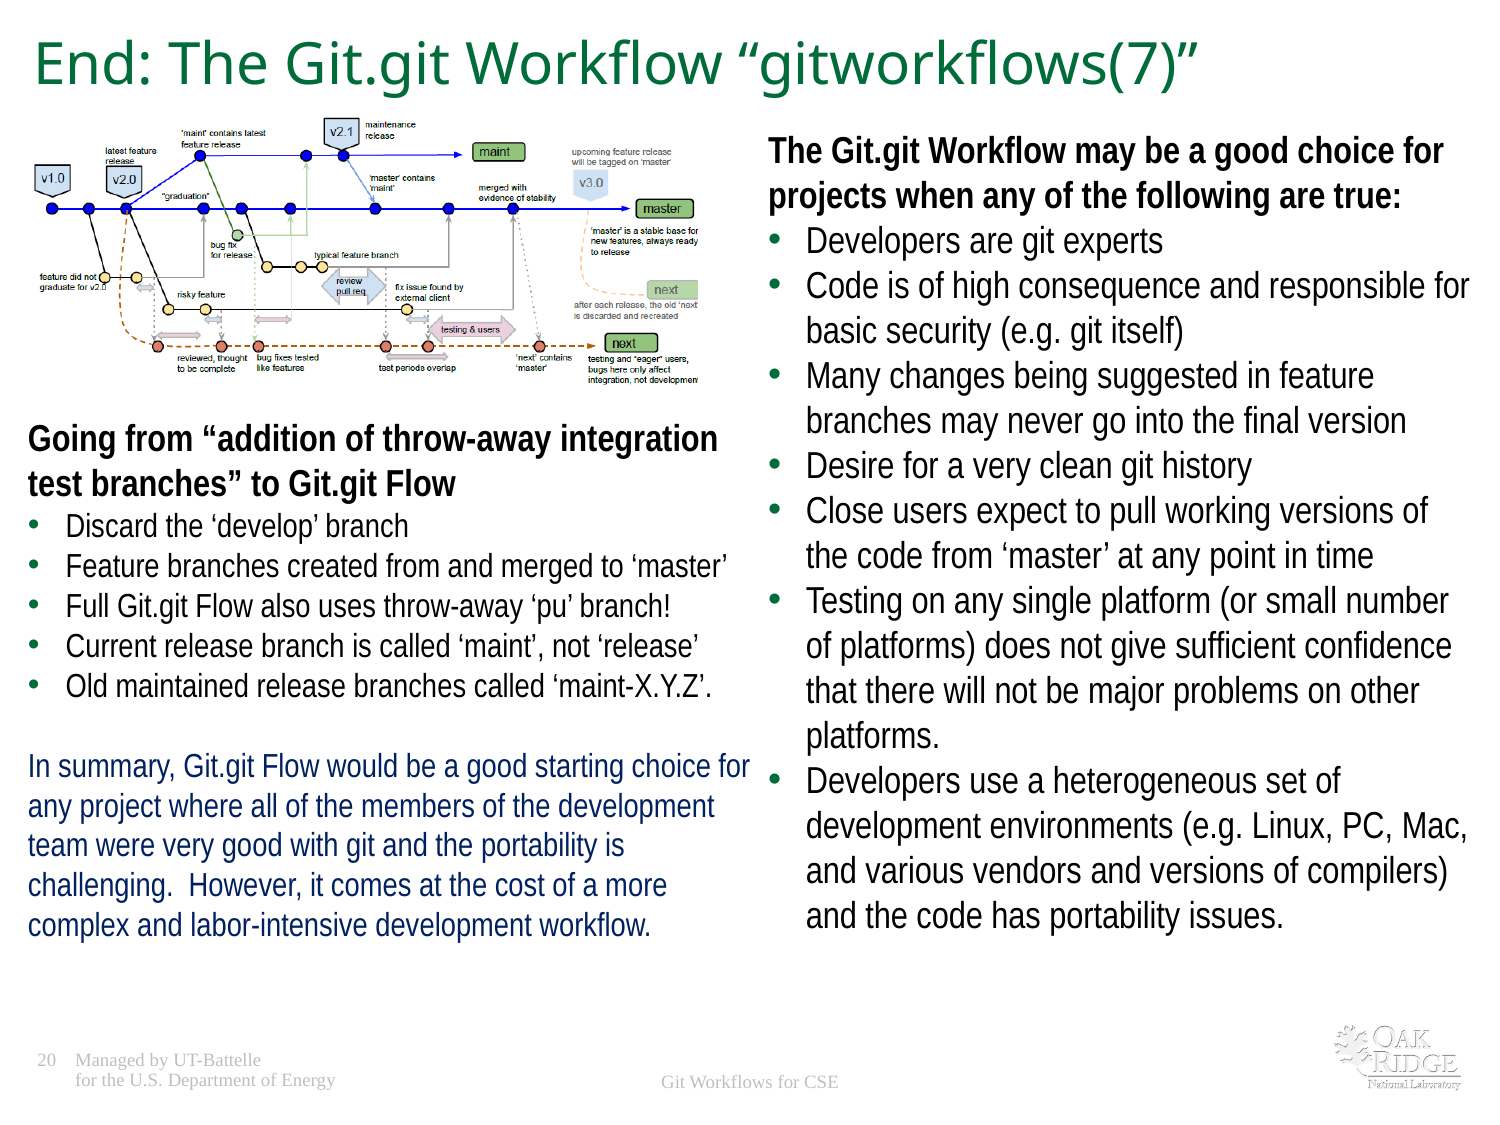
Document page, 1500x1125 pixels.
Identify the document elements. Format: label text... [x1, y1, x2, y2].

title End: The Git.git Workflow “gitworkflows(7)” [18, 29, 1450, 105]
text_box The Git.git Workflow may be a good choice for projects when any of the following are true: Developers are git experts Code is of high consequence and responsible for basic security (e.g. git itself) Many changes being suggested in feature branches may never go into the final version Desire for a very clean git history Close users expect to pull working versions of the code from ‘master’ at any point in time Testing on any single platform (or small number of platforms) does not give sufficient confidence that there will not be major problems on other platforms. Developers use a heterogeneous set of development environments (e.g. Linux, PC, Mac, and various vendors and versions of compilers) and the code has portability issues. [753, 118, 1494, 944]
picture [1325, 1019, 1472, 1095]
text_box Going from “addition of throw-away integration test branches” to Git.git Flow Discard the ‘develop’ branch Feature branches created from and merged to ‘master’ Full Git.git Flow also uses throw-away ‘pu’ branch! Current release branch is called ‘maint’, not ‘release’ Old maintained release branches called ‘maint-X.Y.Z’. In summary, Git.git Flow would be a good starting choice for any project where all of the members of the development team were very good with git and the portability is challenging. However, it comes at the cost of a more complex and labor-intensive development workflow. [12, 406, 769, 951]
picture [31, 114, 699, 386]
